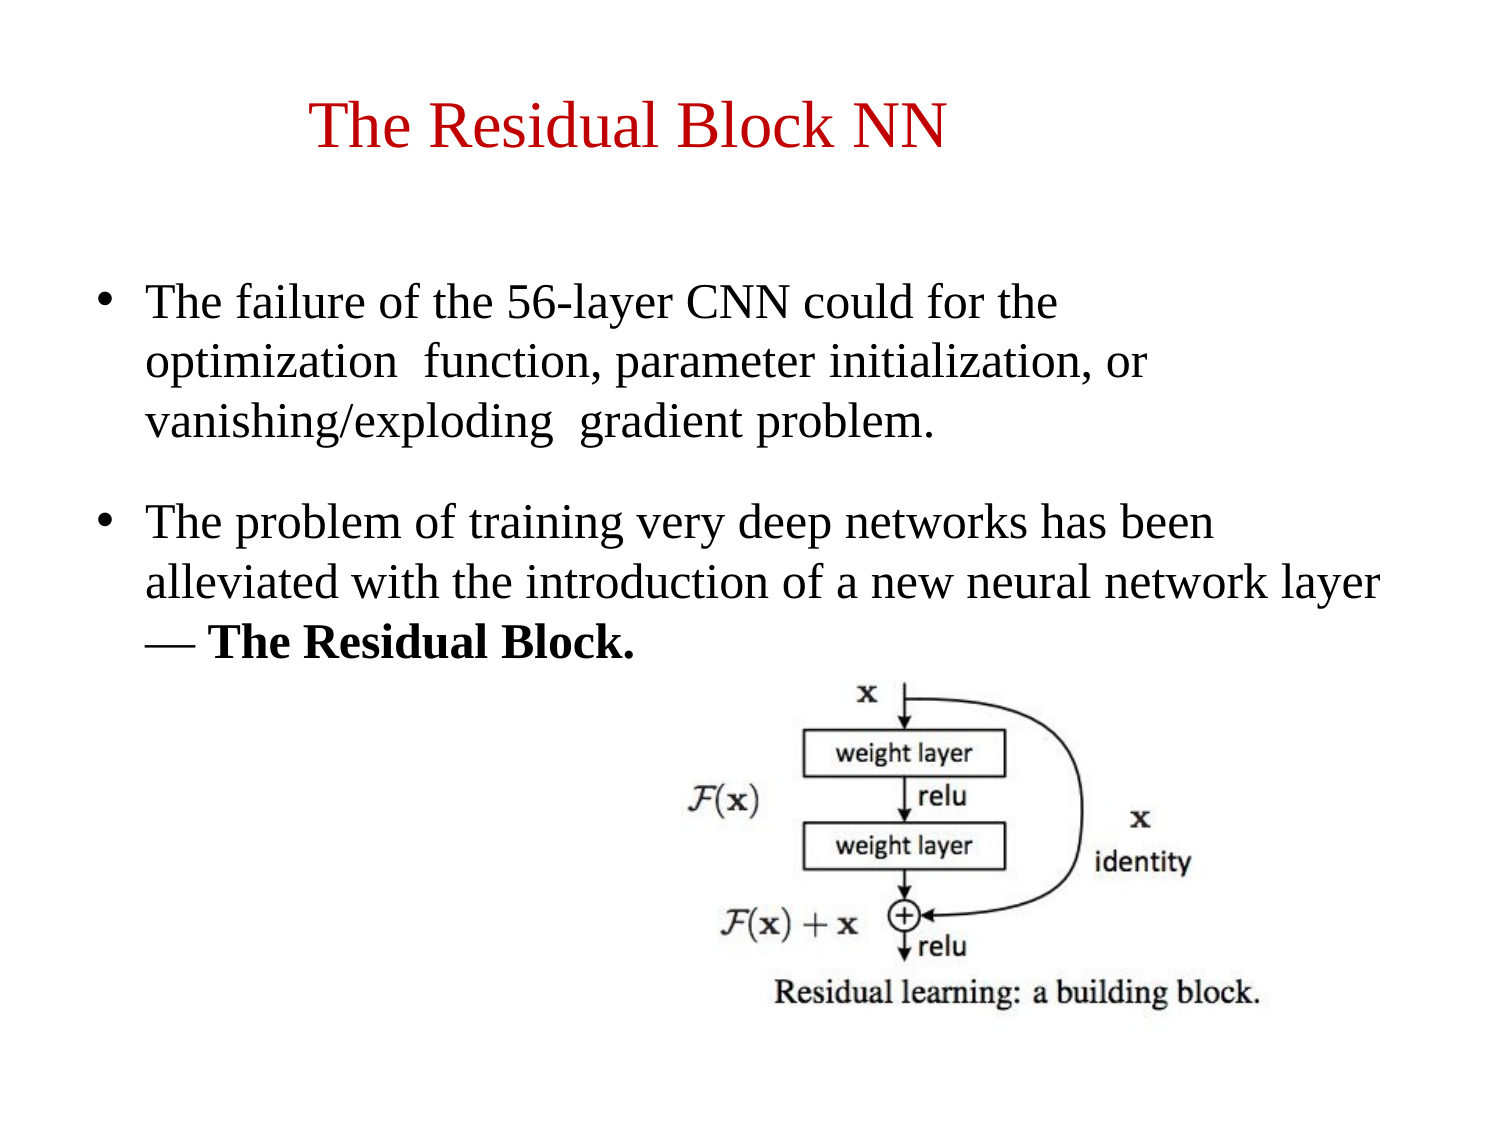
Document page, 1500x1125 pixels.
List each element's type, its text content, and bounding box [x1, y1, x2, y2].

text_box [680, 679, 1270, 1033]
title The Residual Block NN [306, 78, 1192, 264]
text_box The failure of the 56-layer CNN could for the optimization function, parameter initialization, or vanishing/exploding gradient problem. The problem of training very deep networks has been alleviated with the introduction of a new neural network layer — The Residual Block. [94, 264, 1382, 669]
